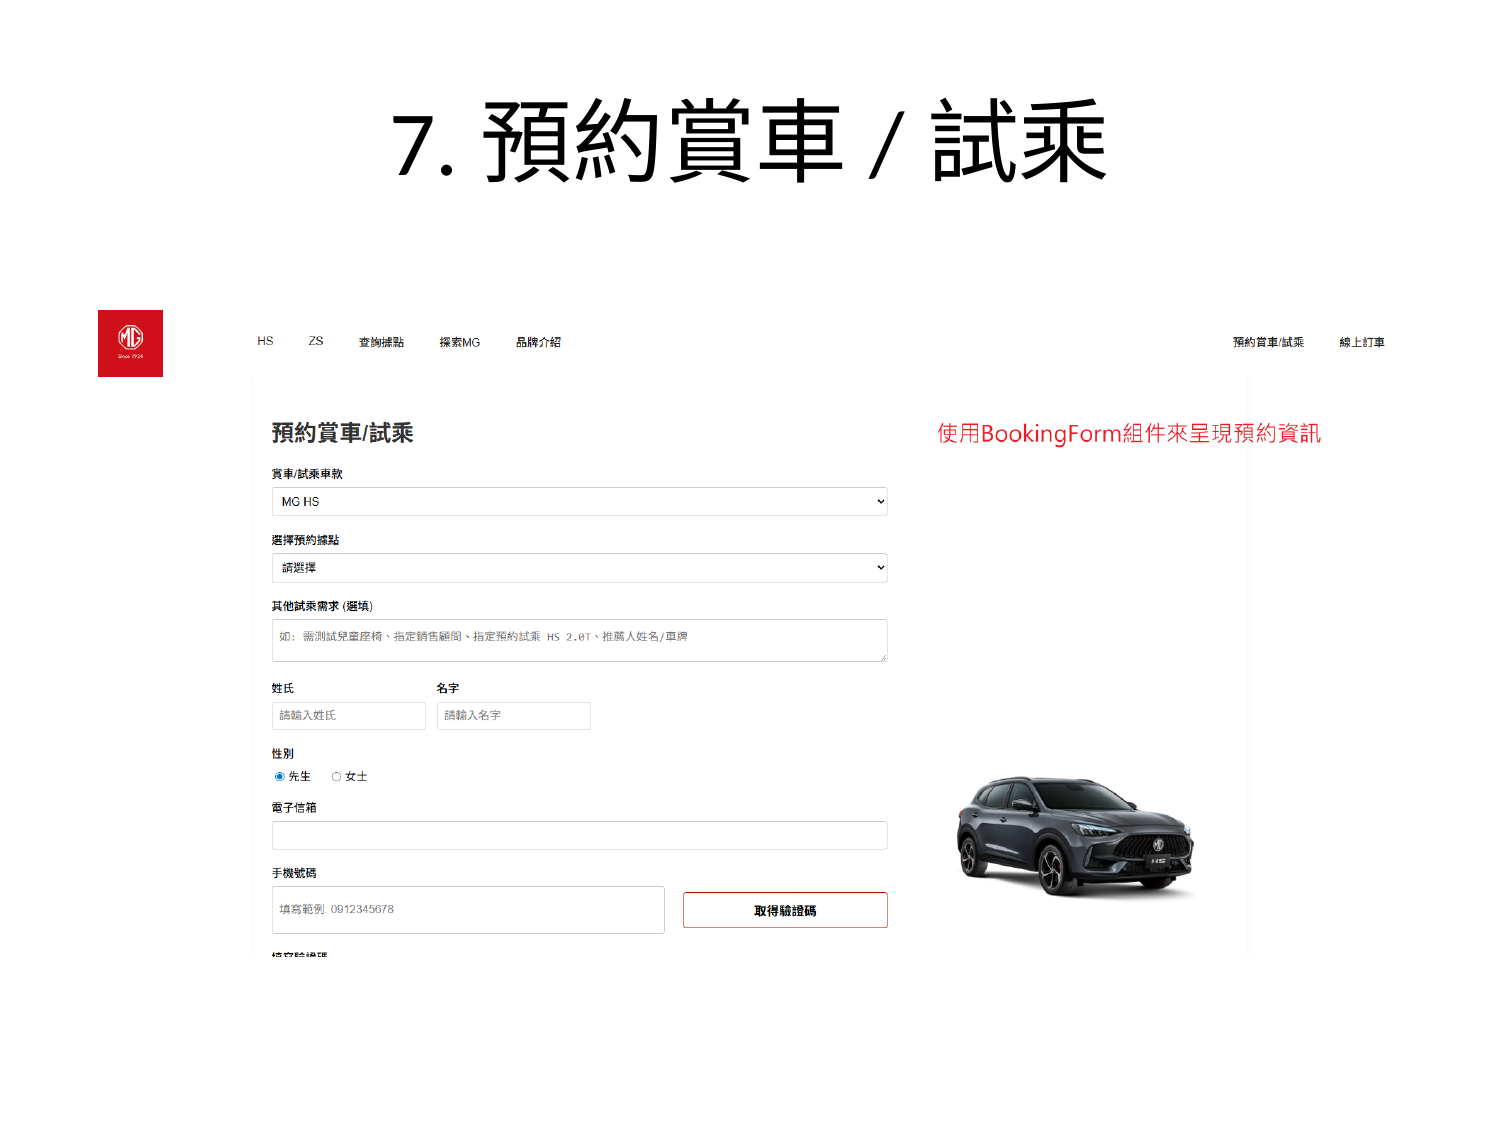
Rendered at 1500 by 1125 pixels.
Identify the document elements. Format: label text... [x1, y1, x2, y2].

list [74, 310, 1426, 957]
title 7.預約賞車/試乘 [75, 45, 1425, 233]
